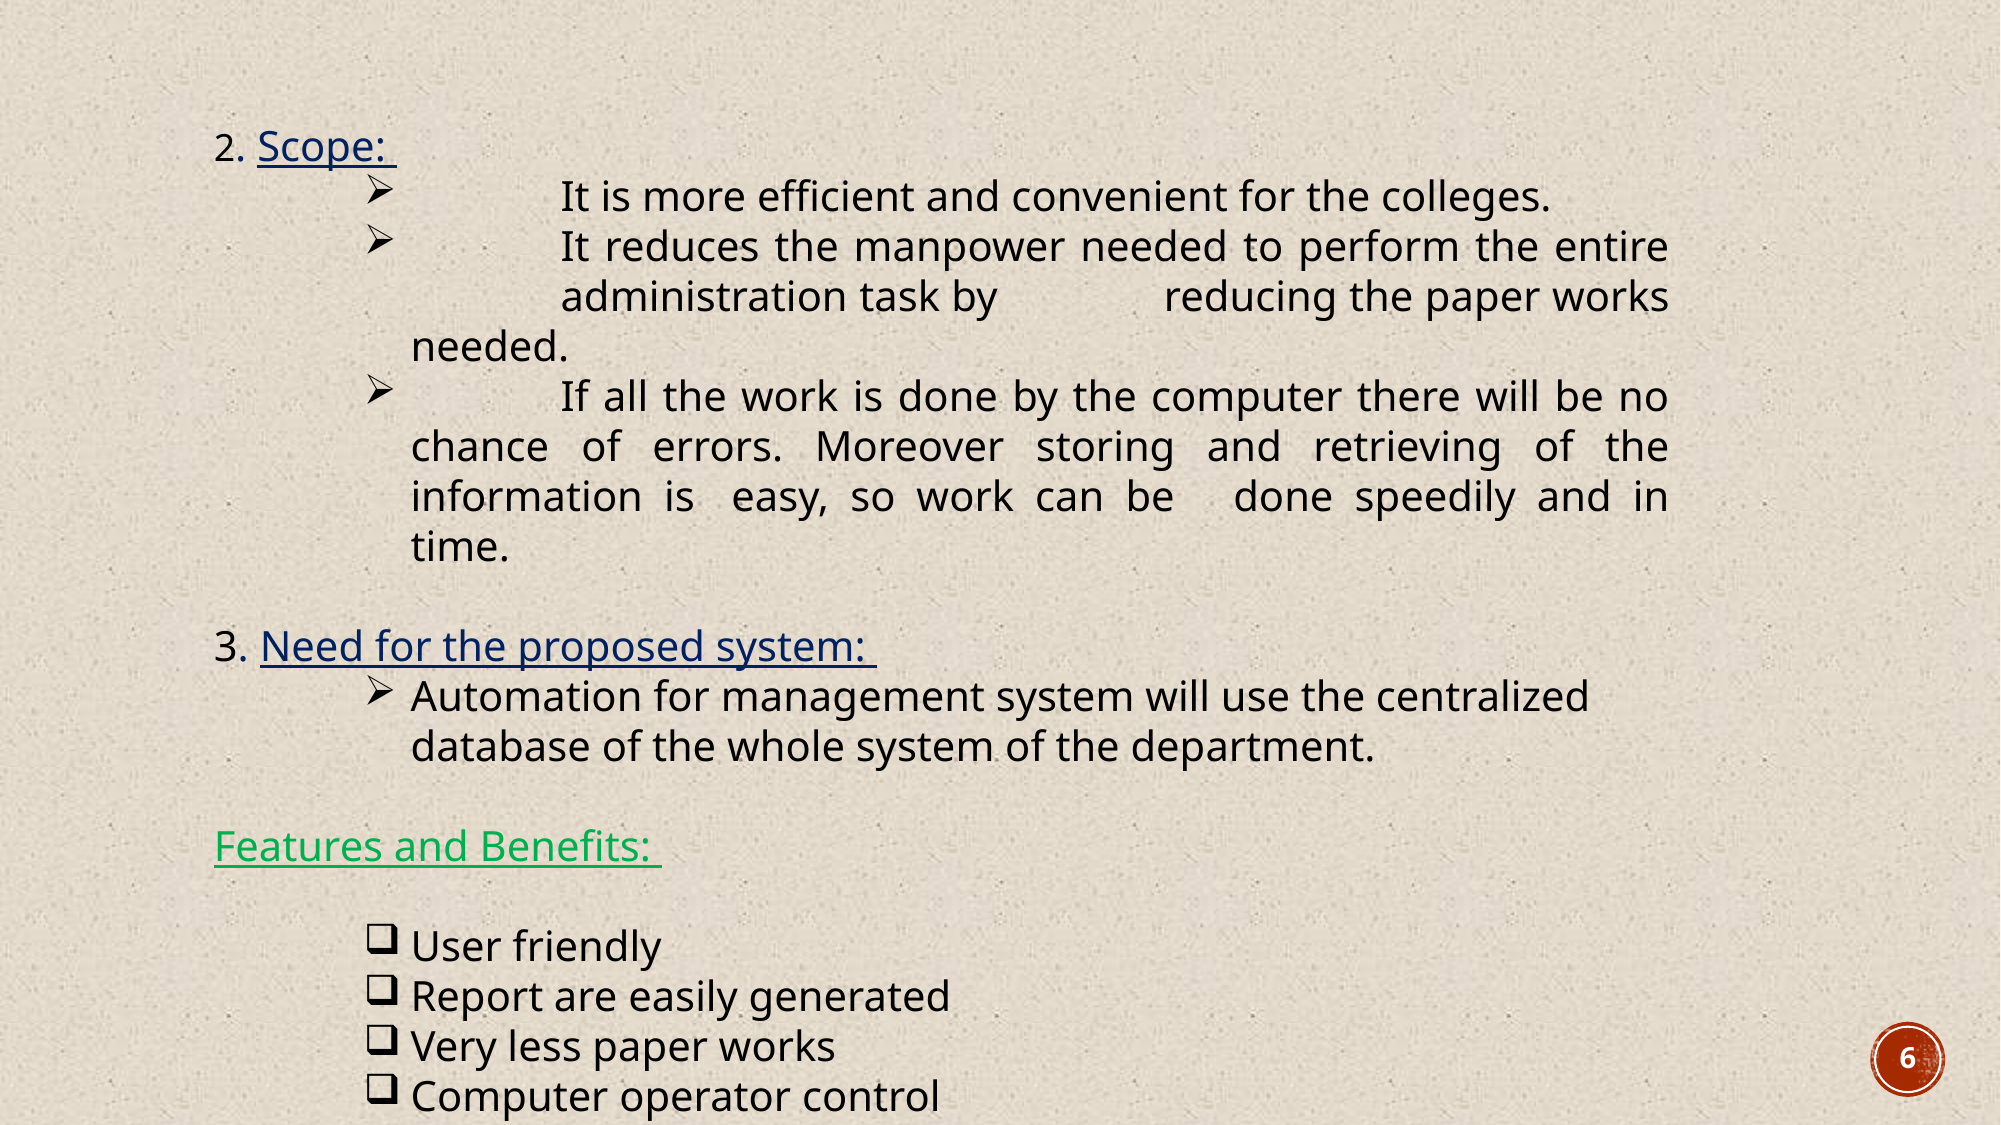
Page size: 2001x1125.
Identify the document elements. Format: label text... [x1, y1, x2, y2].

slide_number 6 [1855, 1028, 1961, 1089]
text_box 2. Scope: It is more efficient and convenient for the colleges. It reduces the manpower needed to perform the entire administration task by reducing the paper works needed. If all the work is done by the computer there will be no chance of errors. Moreover storing and retrieving of the information is easy, so work can be done speedily and in time. 3. Need for the proposed system: Automation for management system will use the centralized database of the whole system of the department. Features and Benefits: User friendly Report are easily generated Very less paper works Computer operator control [198, 67, 1685, 1125]
picture [0, 0, 2001, 1125]
